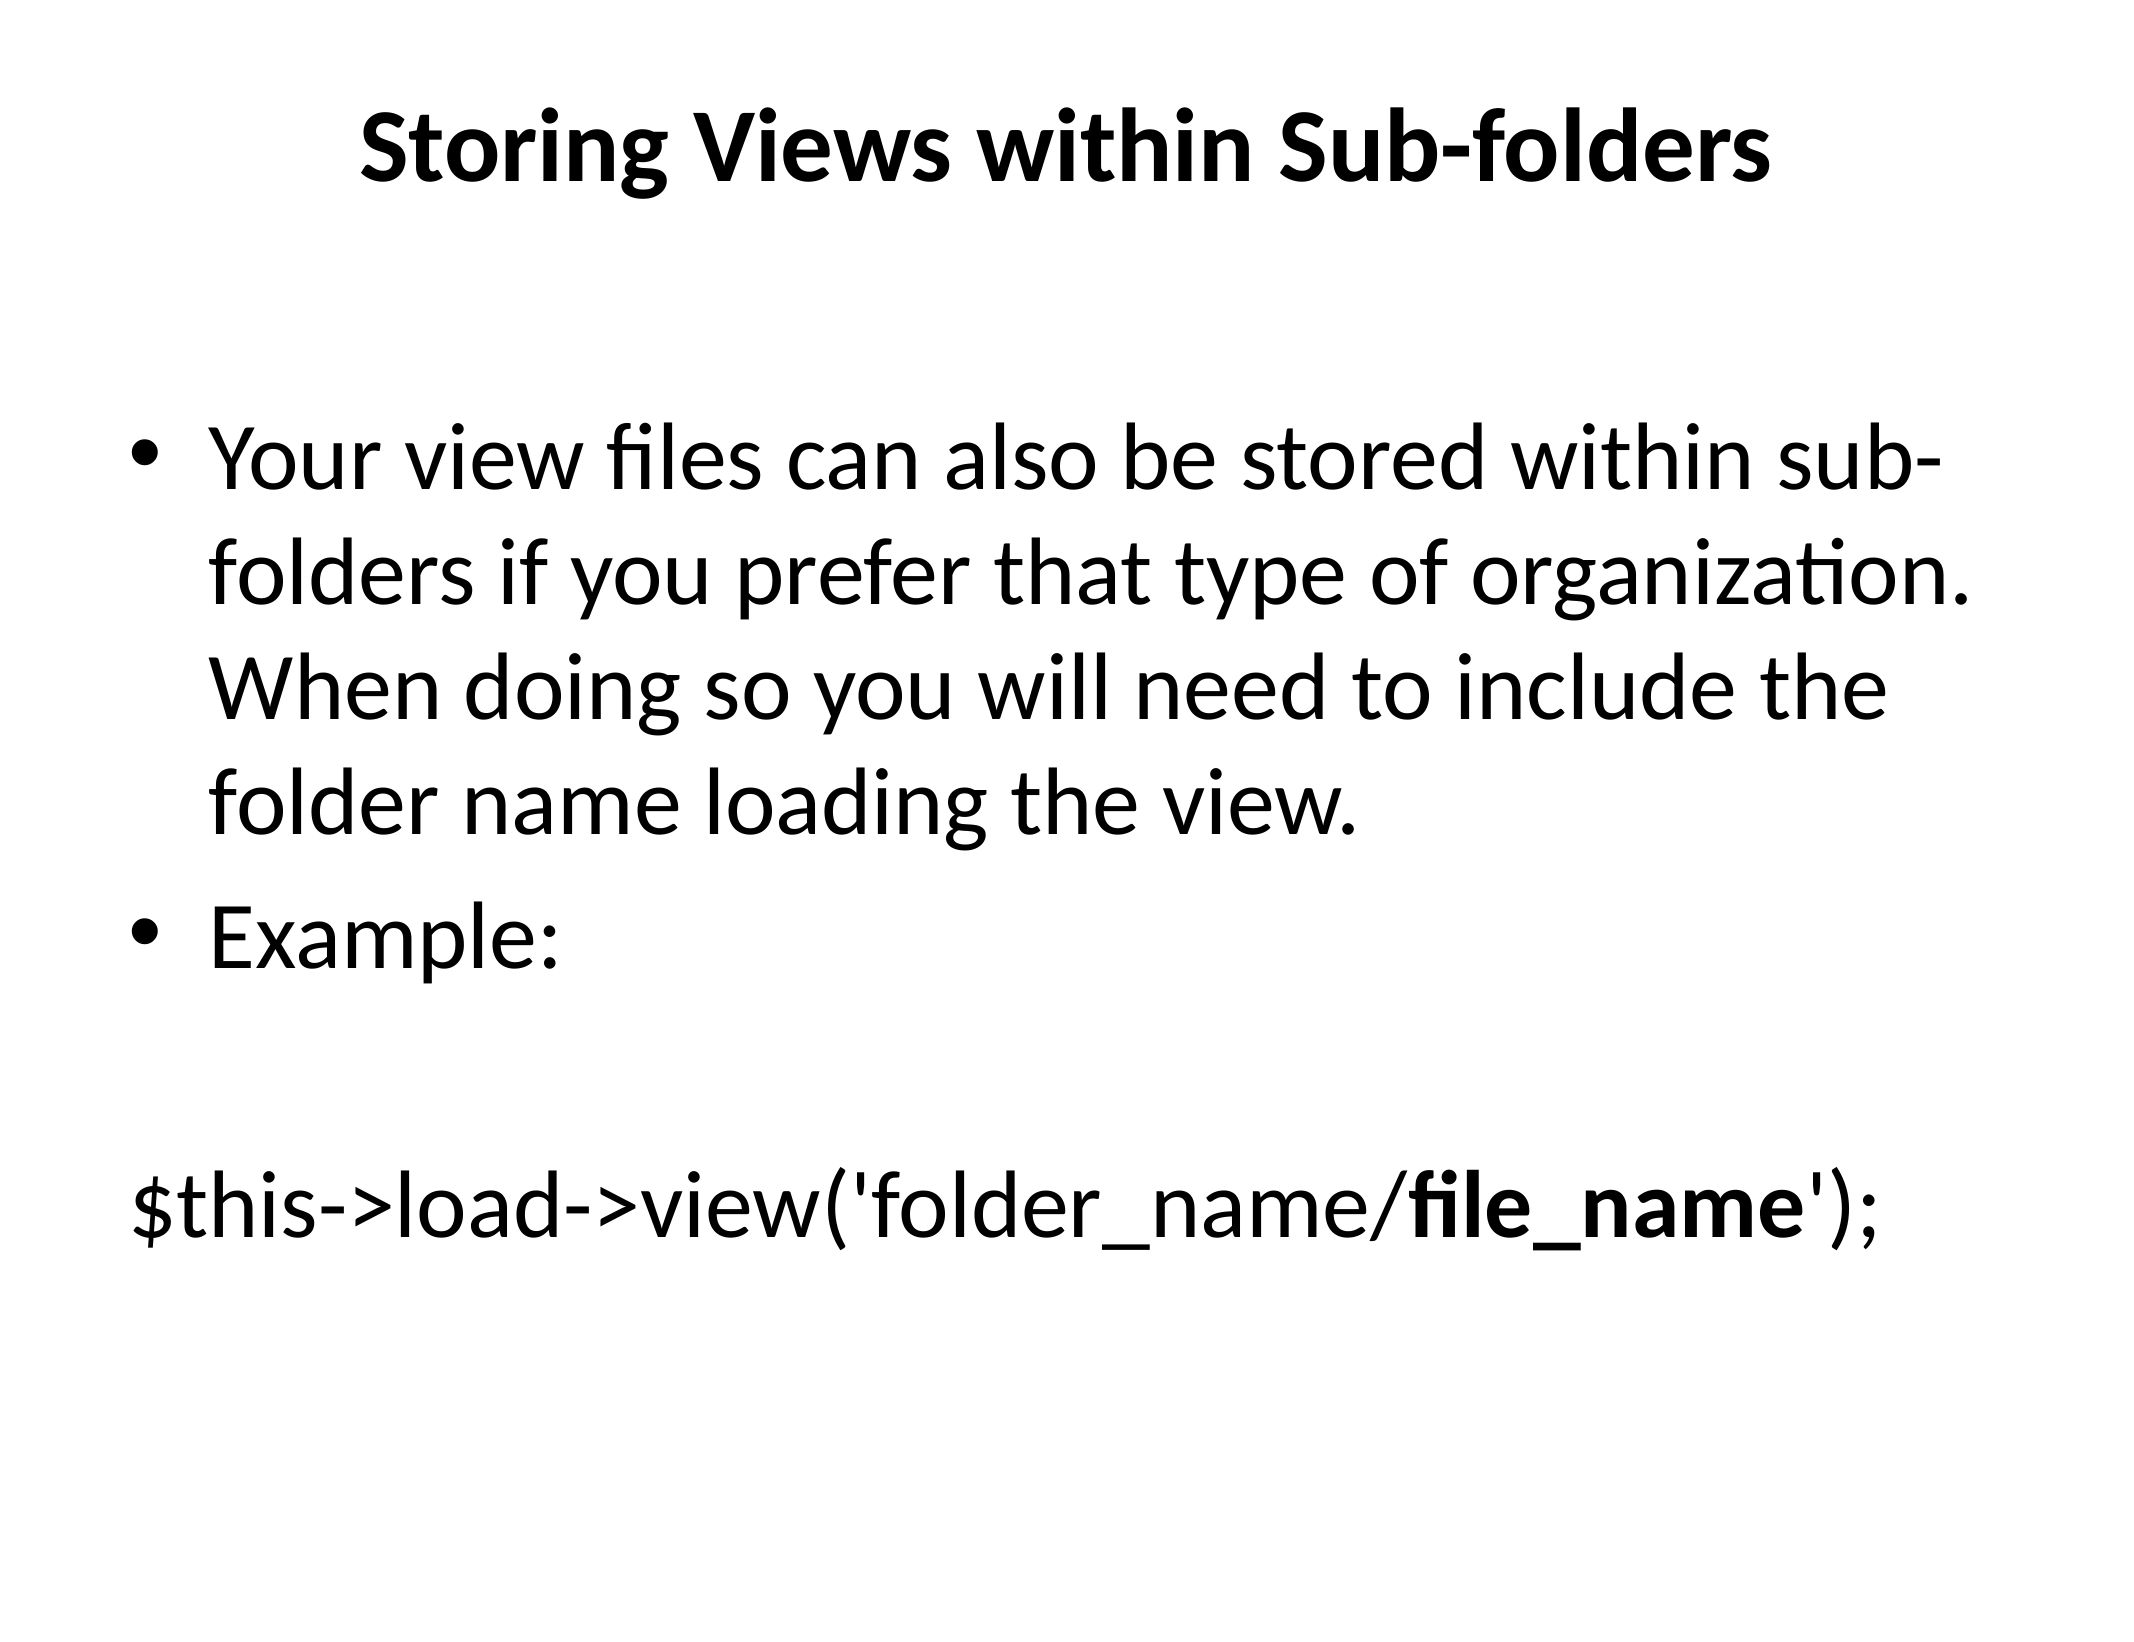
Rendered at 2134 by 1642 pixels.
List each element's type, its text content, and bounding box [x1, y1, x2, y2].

list Your view files can also be stored within sub-folders if you prefer that type of organization. When doing so you will need to include the folder name loading the view. Example: $this->load->view('folder_name/file_name'); [106, 383, 2027, 1467]
title Storing Views within Sub-folders [106, 65, 2027, 340]
